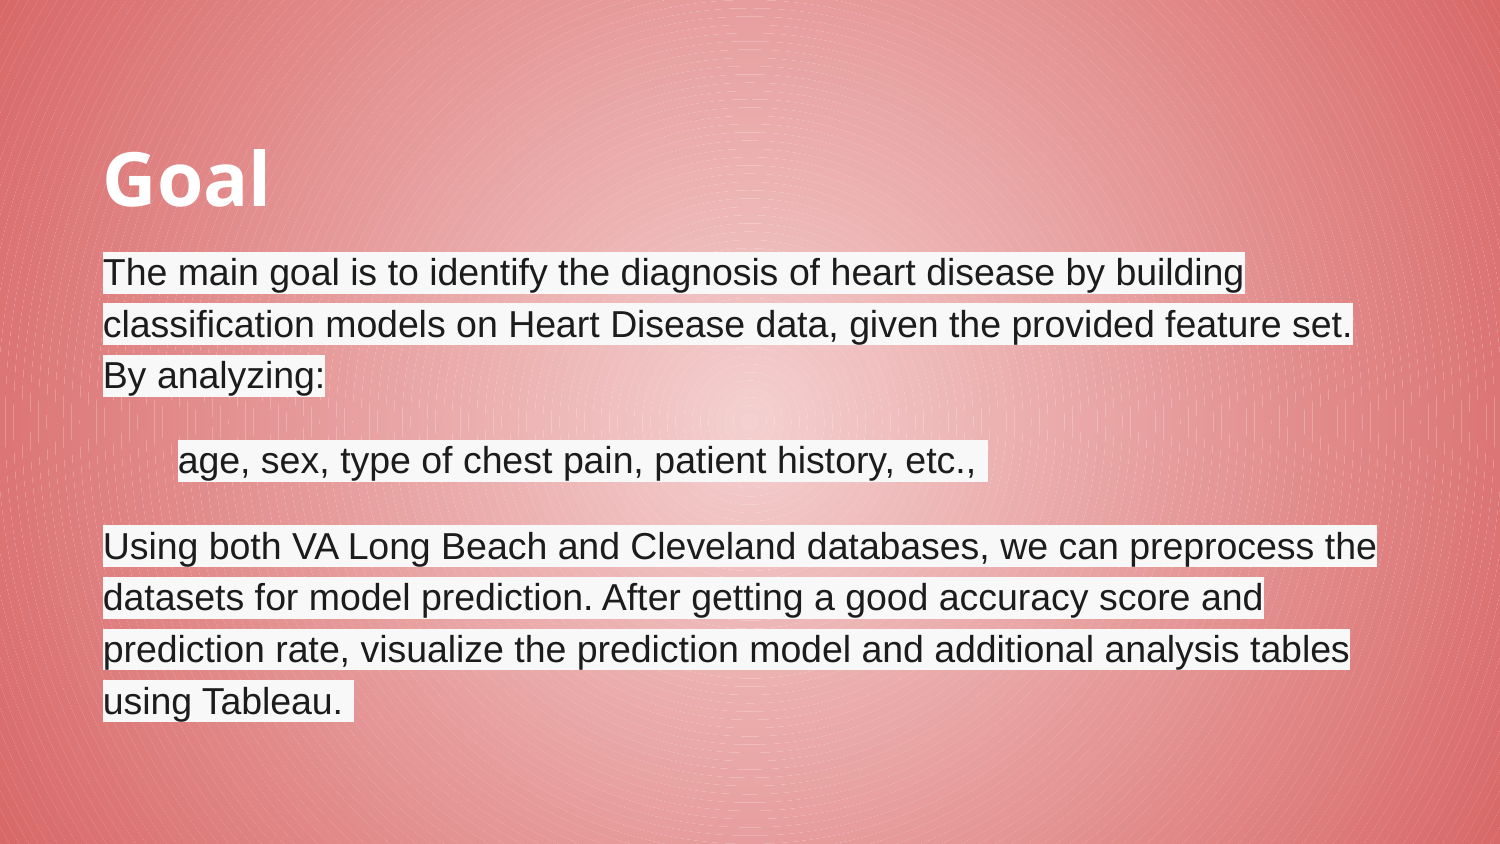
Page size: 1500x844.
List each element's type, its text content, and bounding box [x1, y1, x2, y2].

title The main goal is to identify the diagnosis of heart disease by building classification models on Heart Disease data, given the provided feature set. By analyzing: age, sex, type of chest pain, patient history, etc., Using both VA Long Beach and Cleveland databases, we can preprocess the datasets for model prediction. After getting a good accuracy score and prediction rate, visualize the prediction model and additional analysis tables using Tableau. [87, 226, 1415, 746]
title Goal [87, 116, 941, 226]
